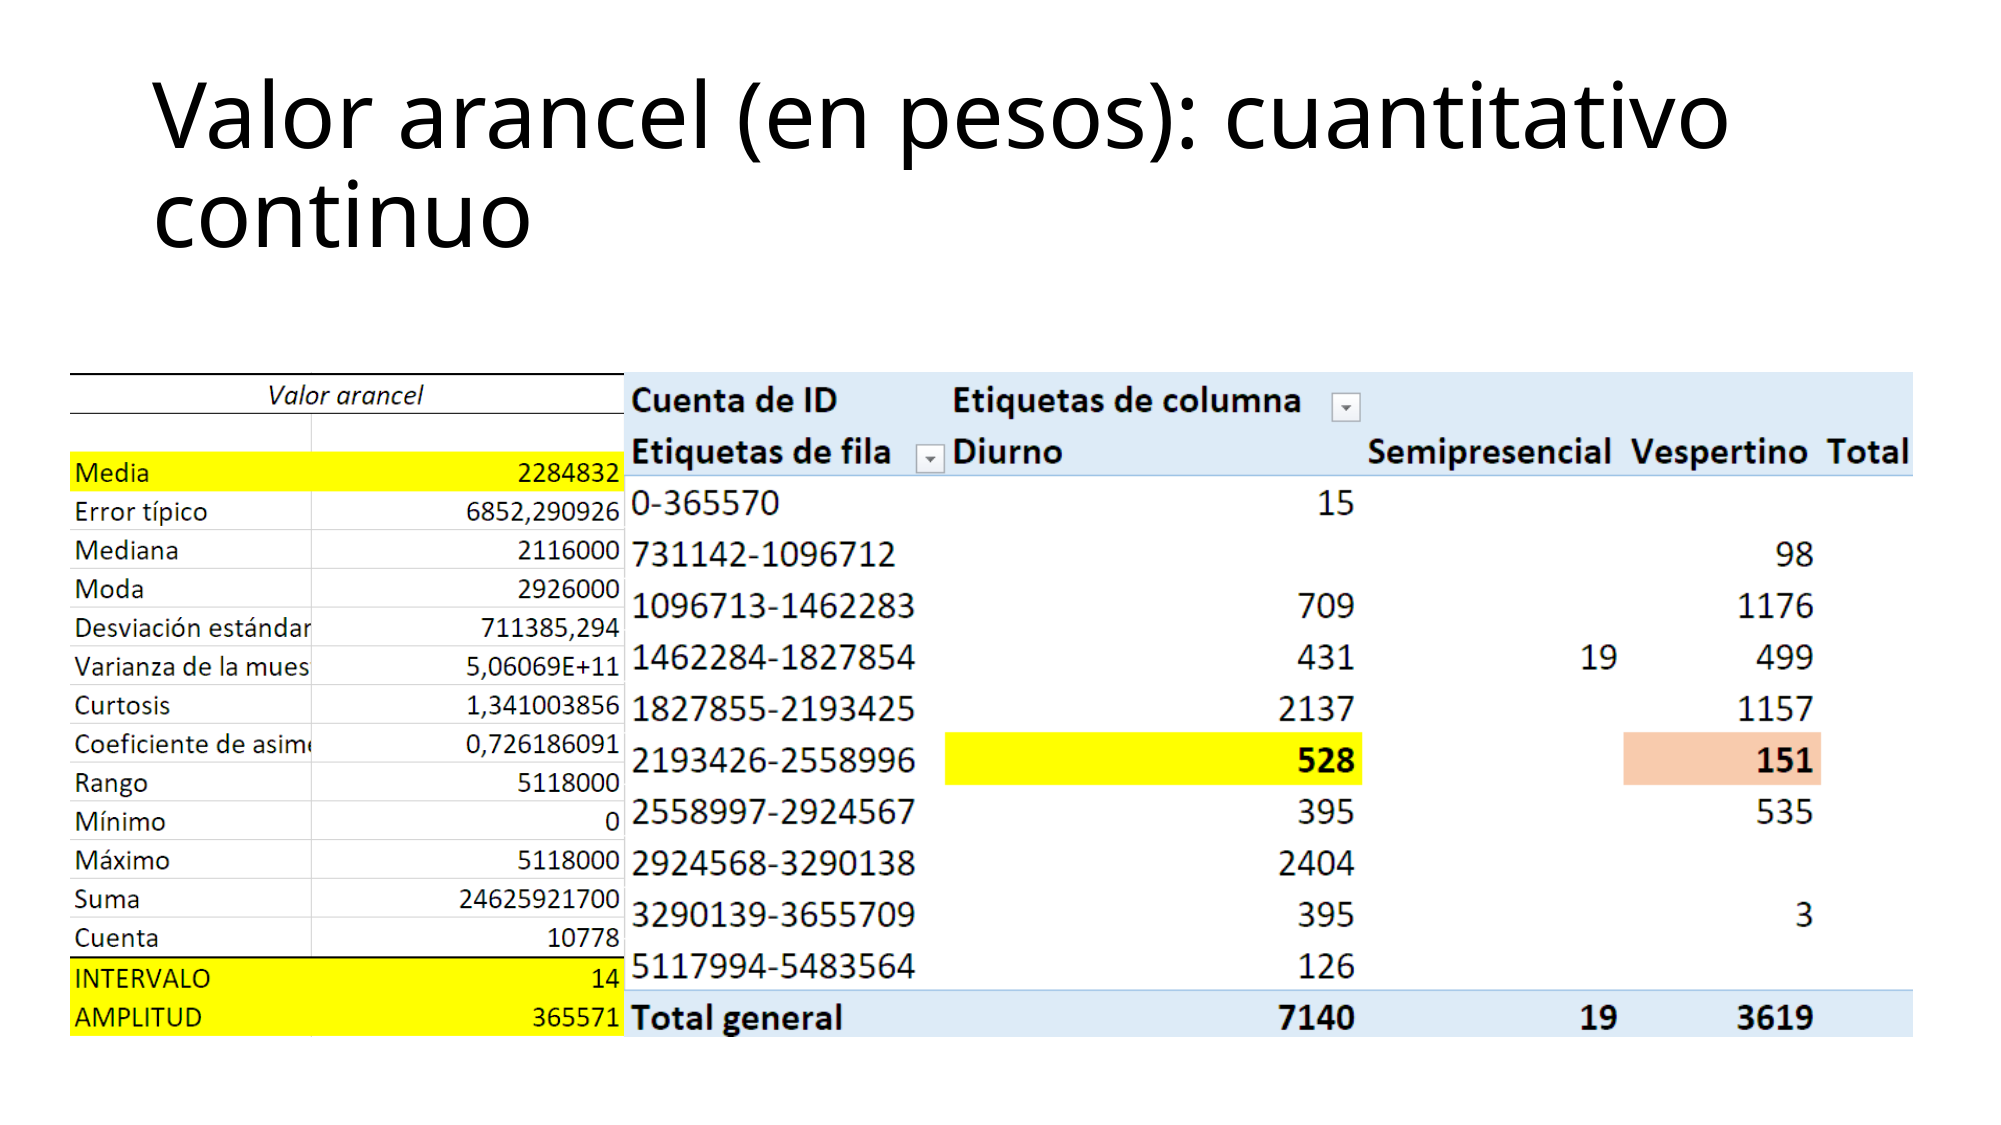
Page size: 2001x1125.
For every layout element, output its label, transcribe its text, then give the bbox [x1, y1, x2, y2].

picture [624, 372, 1913, 1037]
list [70, 372, 624, 1037]
title Valor arancel (en pesos): cuantitativo continuo [137, 59, 1863, 278]
